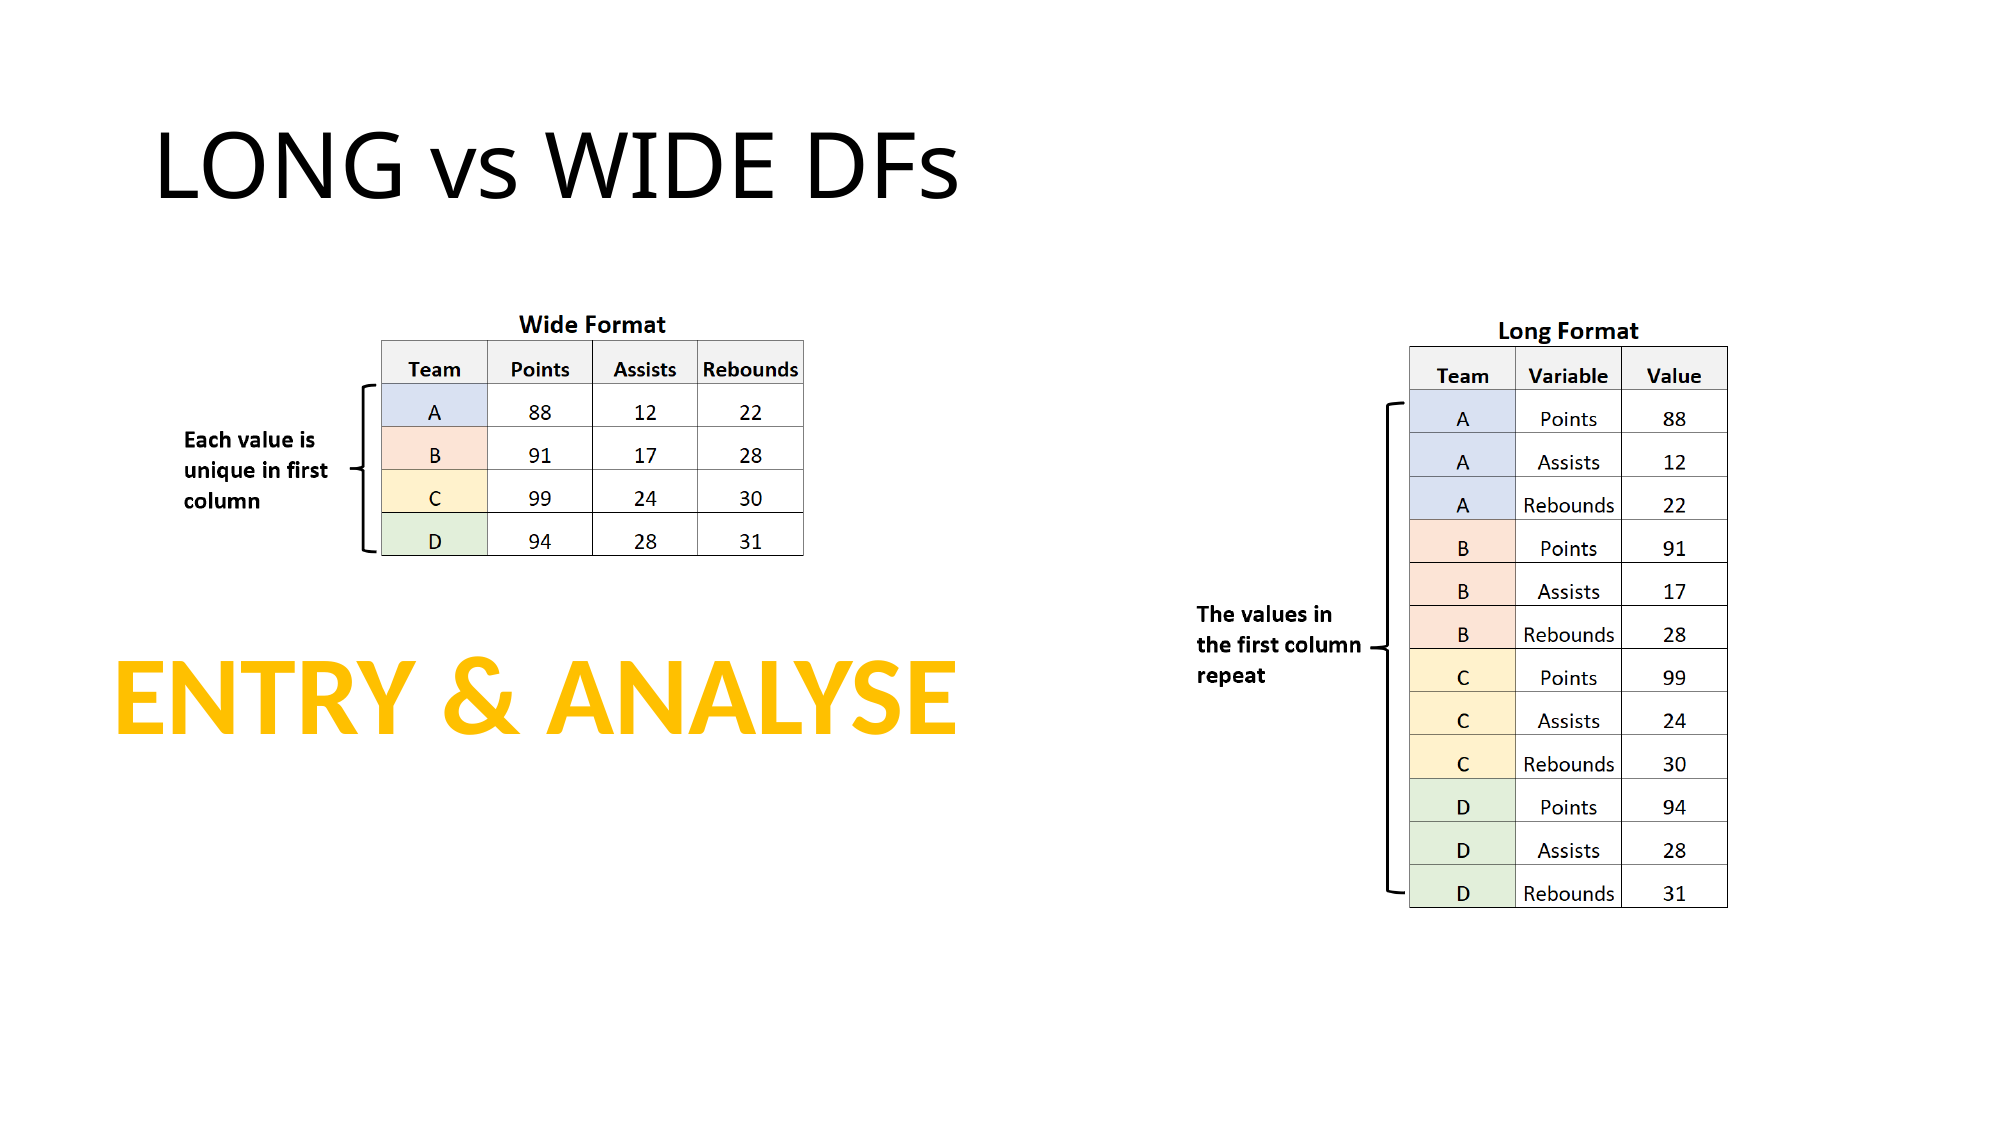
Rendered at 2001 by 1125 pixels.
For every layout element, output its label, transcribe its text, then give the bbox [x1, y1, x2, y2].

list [1192, 316, 1735, 913]
picture [176, 302, 808, 563]
text_box ENTRY & ANALYSE [97, 614, 976, 765]
title LONG vs WIDE DFs [137, 59, 1863, 278]
